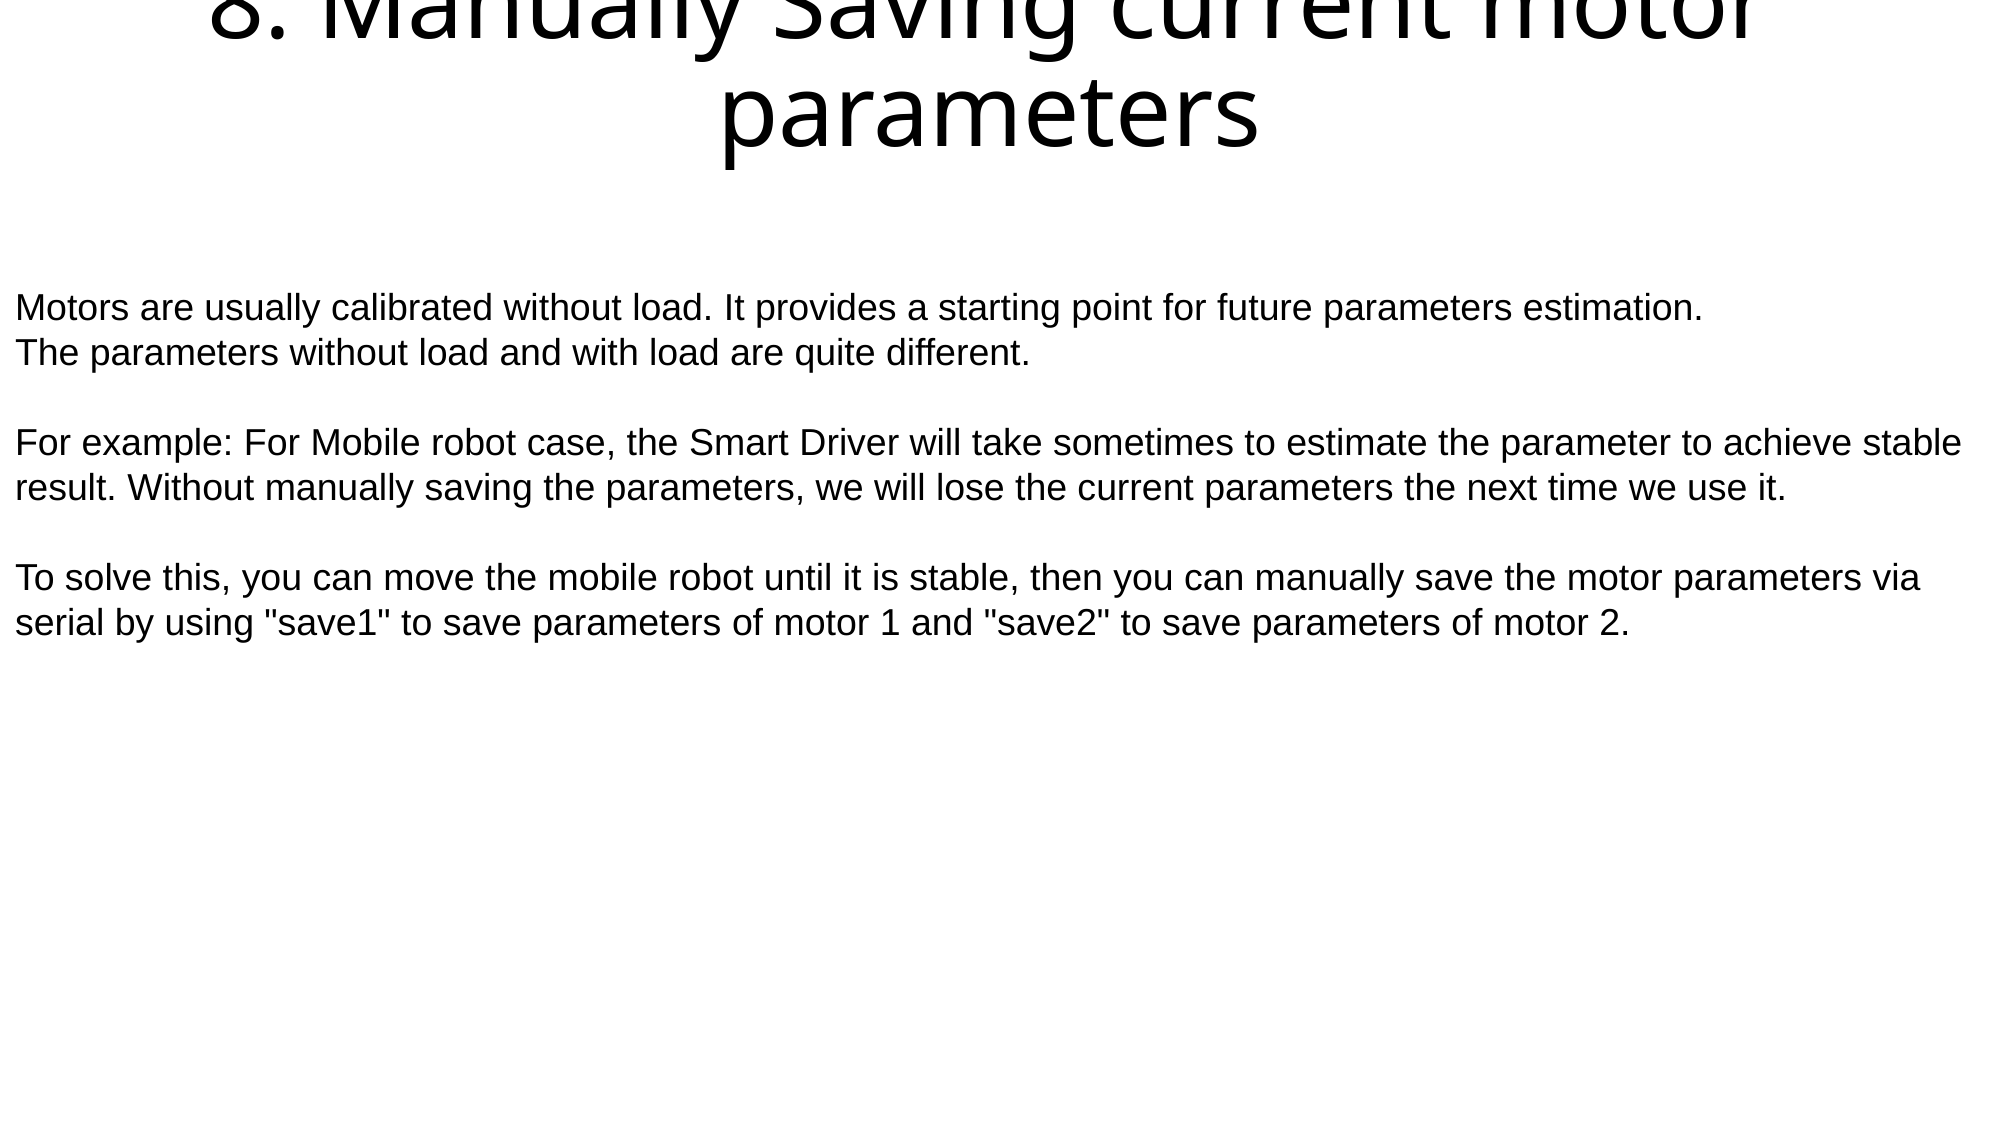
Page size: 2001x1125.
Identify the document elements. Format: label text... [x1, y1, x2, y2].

title 8. Manually Saving current motor parameters [32, 18, 1946, 176]
text_box Motors are usually calibrated without load. It provides a starting point for future parameters estimation. The parameters without load and with load are quite different. For example: For Mobile robot case, the Smart Driver will take sometimes to estimate the parameter to achieve stable result. Without manually saving the parameters, we will lose the current parameters the next time we use it. To solve this, you can move the mobile robot until it is stable, then you can manually save the motor parameters via serial by using "save1" to save parameters of motor 1 and "save2" to save parameters of motor 2. [0, 275, 2000, 651]
